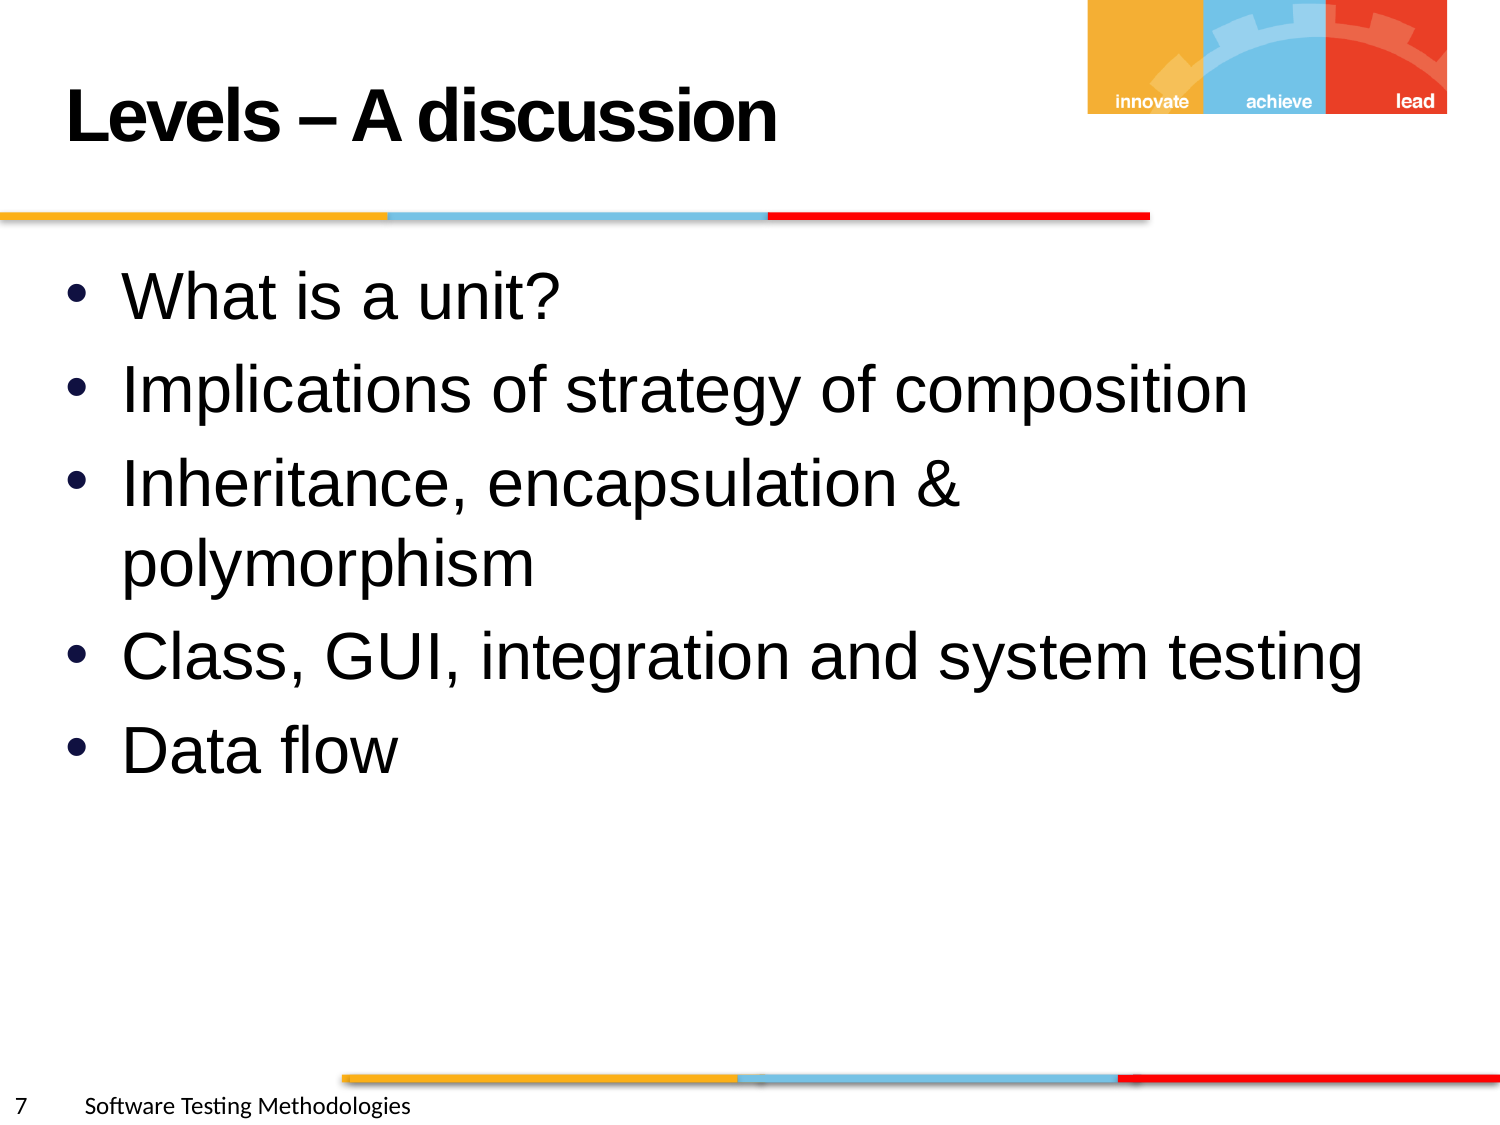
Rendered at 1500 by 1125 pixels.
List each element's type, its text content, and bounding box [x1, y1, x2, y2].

picture [1087, 0, 1448, 114]
list Levels – A discussion [50, 24, 1088, 213]
list What is a unit? Implications of strategy of composition Inheritance, encapsulation & polymorphism Class, GUI, integration and system testing Data flow [50, 245, 1400, 988]
